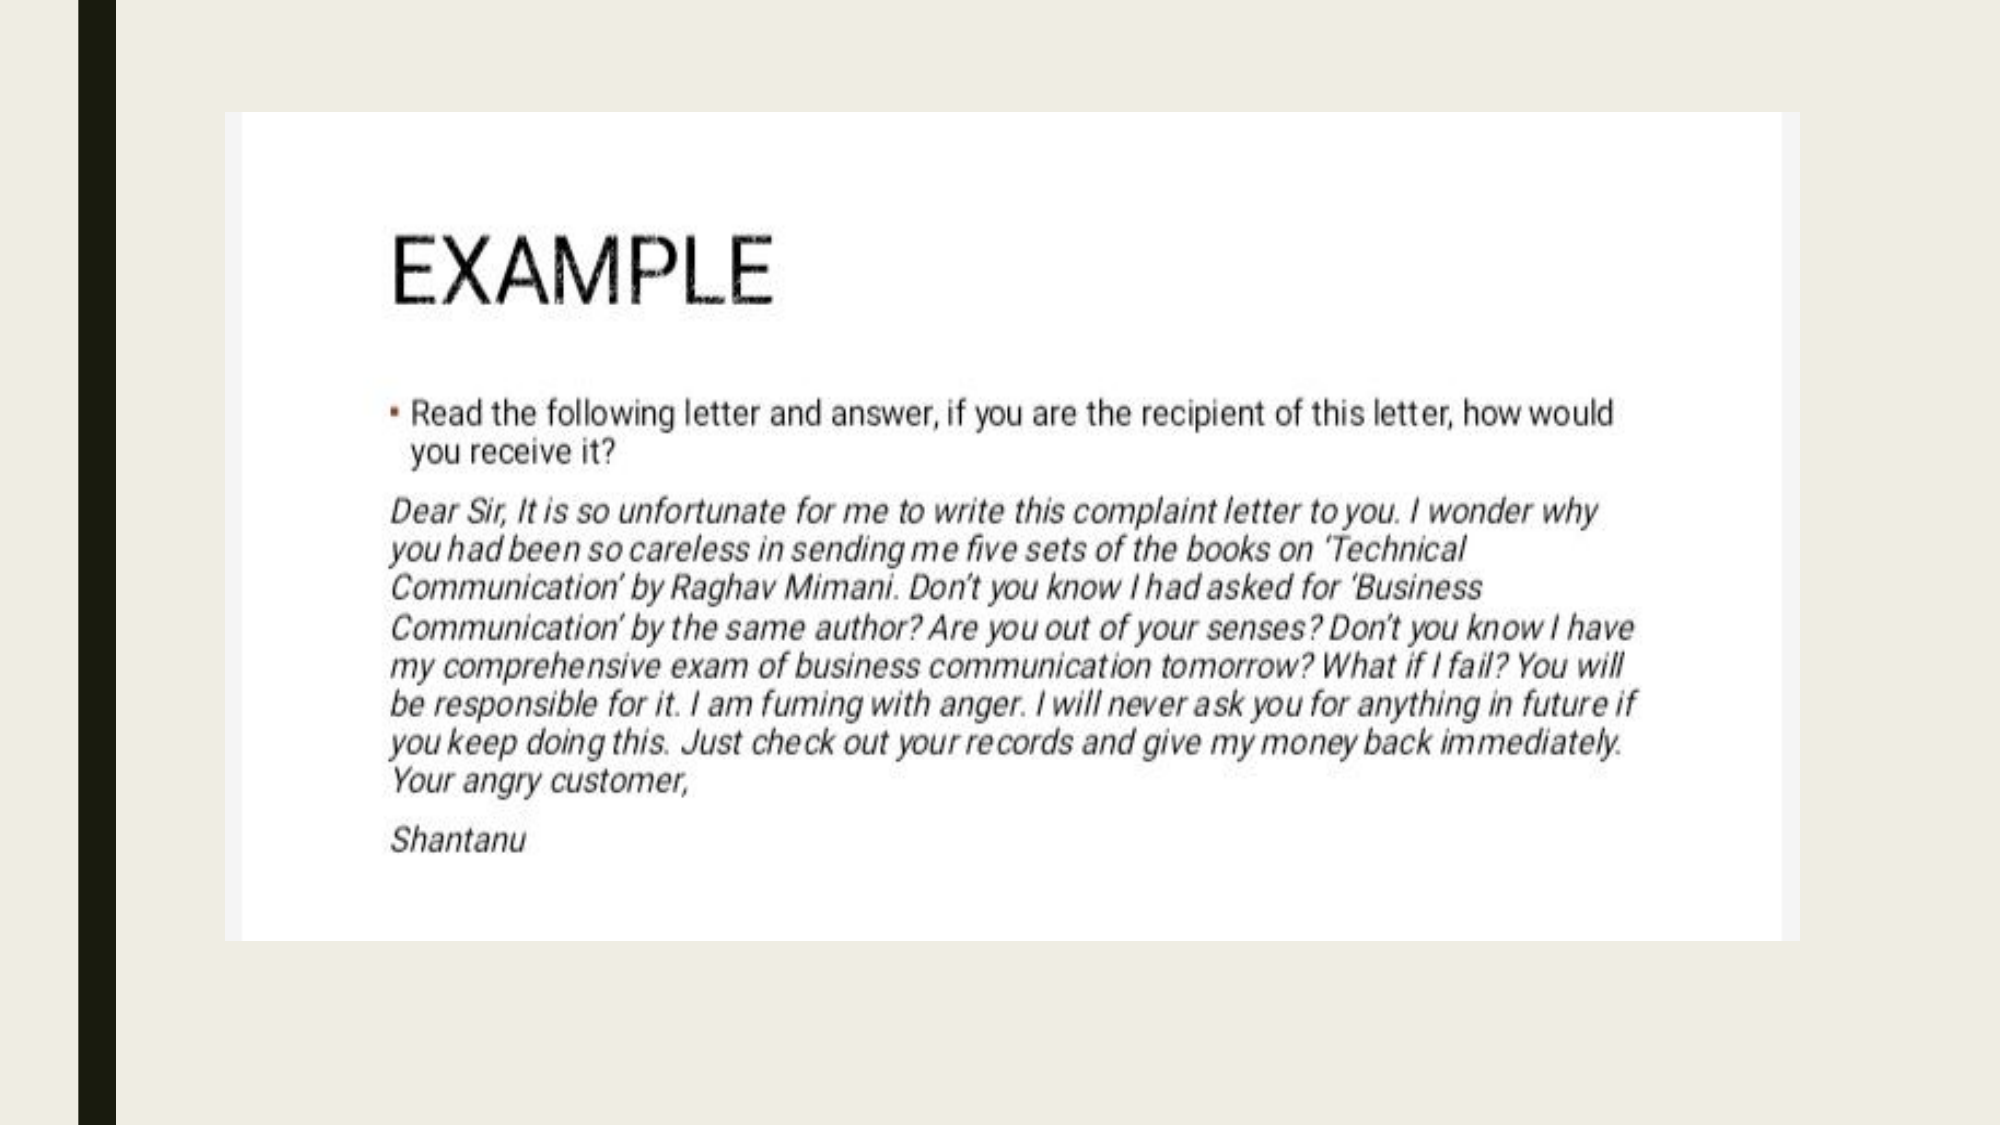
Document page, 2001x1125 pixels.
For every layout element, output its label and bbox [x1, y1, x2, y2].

picture [224, 112, 1801, 941]
